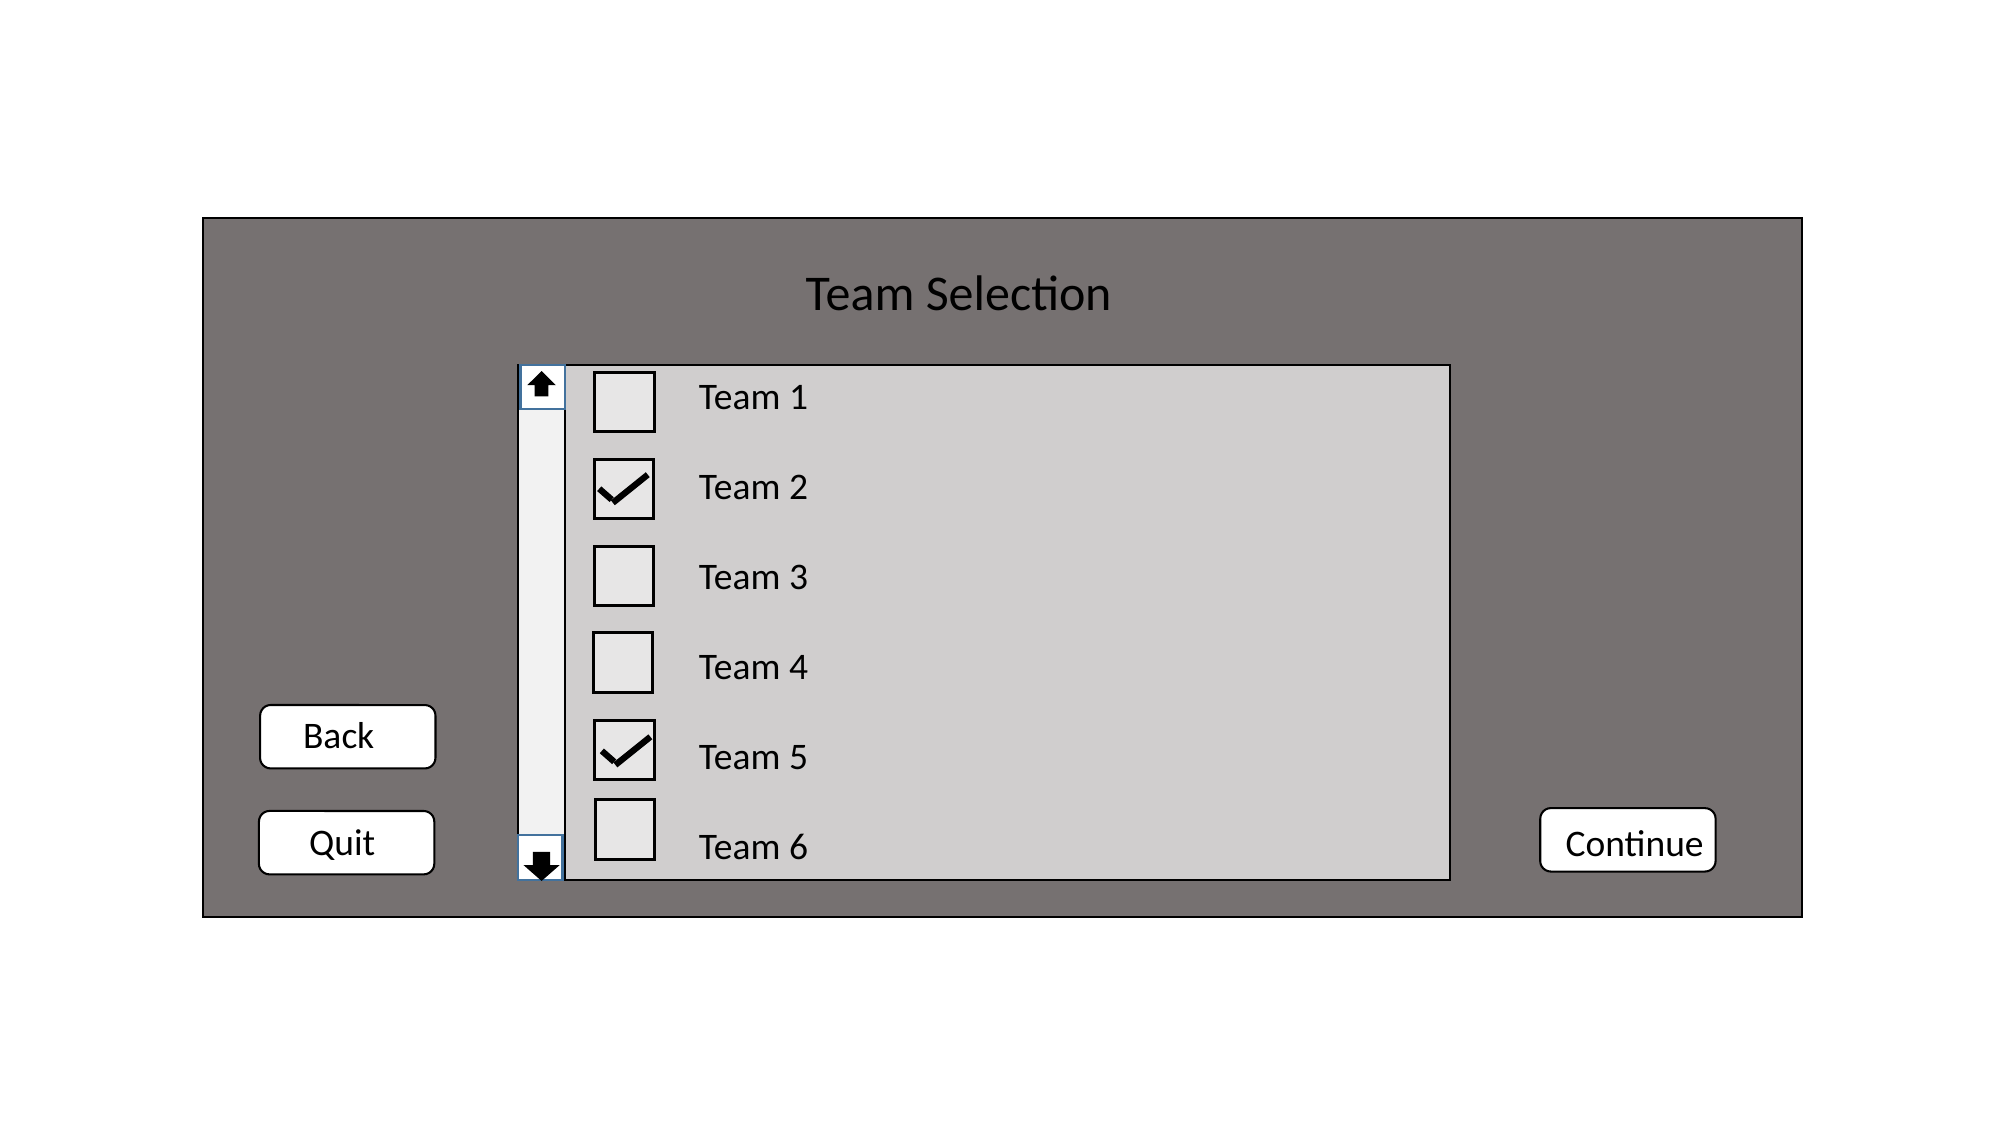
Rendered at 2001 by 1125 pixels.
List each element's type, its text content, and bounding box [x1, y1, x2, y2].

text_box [615, 736, 651, 765]
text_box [612, 474, 648, 503]
text_box [517, 834, 564, 881]
text_box [593, 545, 655, 606]
text_box [519, 364, 566, 410]
text_box [517, 364, 566, 881]
text_box [527, 371, 556, 397]
text_box [202, 217, 1803, 918]
text_box [259, 703, 437, 770]
text_box Back [288, 703, 390, 764]
text_box [593, 458, 655, 520]
text_box Team Selection [790, 253, 1215, 329]
text_box [1539, 807, 1714, 873]
text_box [257, 809, 436, 876]
text_box [566, 364, 1451, 881]
text_box Quit [294, 810, 391, 871]
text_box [601, 750, 615, 762]
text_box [599, 488, 612, 500]
text_box [592, 632, 654, 693]
text_box [523, 851, 560, 881]
text_box [594, 372, 655, 433]
text_box [594, 719, 655, 781]
text_box Team 1 Team 2 Team 3 Team 4 Team 5 Team 6 [684, 364, 1525, 875]
text_box [594, 799, 656, 860]
text_box Continue [1550, 811, 1719, 872]
